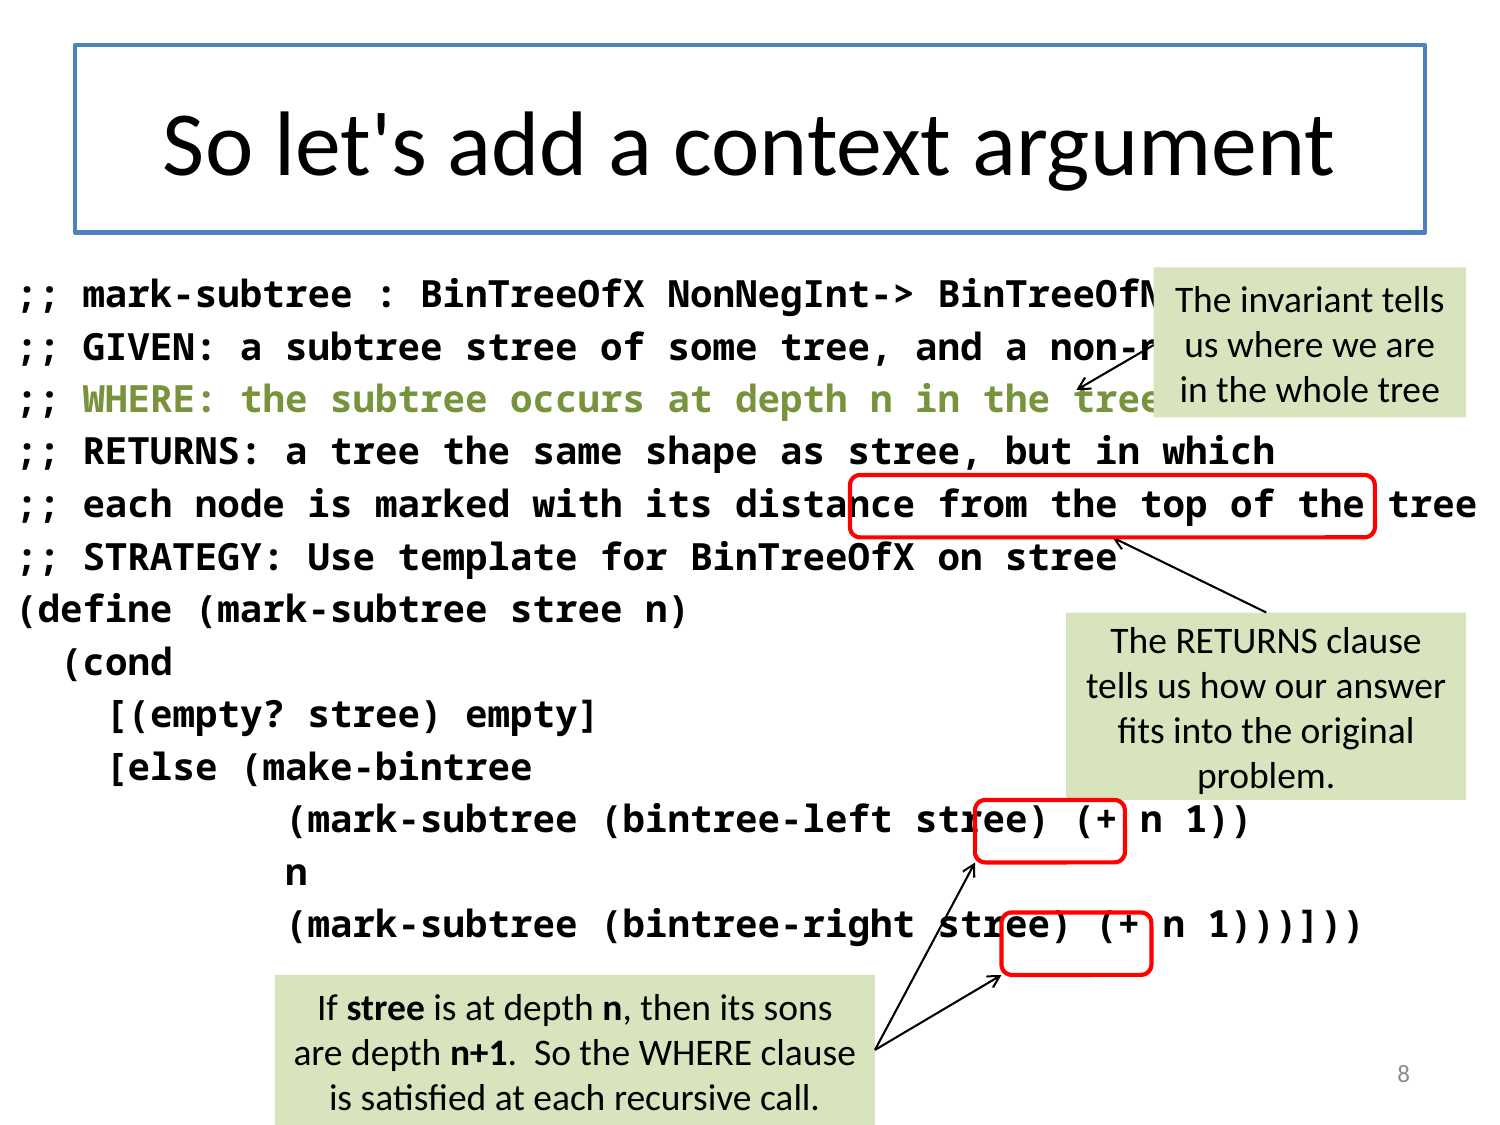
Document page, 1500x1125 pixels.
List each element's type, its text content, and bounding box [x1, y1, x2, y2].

text_box The RETURNS clause tells us how our answer fits into the original problem. [1064, 610, 1468, 802]
text_box [847, 472, 1378, 540]
title So let's add a context argument [73, 43, 1427, 235]
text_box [1076, 344, 1154, 391]
text_box If stree is at depth n, then its sons are depth n+1. So the WHERE clause is satisfied at each recursive call. [273, 973, 877, 1125]
text_box The invariant tells us where we are in the whole tree [1152, 265, 1468, 419]
list ;; mark-subtree : BinTreeOfX NonNegInt-> BinTreeOfNumber ;; GIVEN: a subtree stree of some tree, and a non-neg int n ;; WHERE: the subtree occurs at depth n in the tree ;; RETURNS: a tree the same shape as stree, but in which ;; each node is marked with its distance from the top of the tree ;; STRATEGY: Use template for BinTreeOfX on stree (define (mark-subtree stree n) (cond [(empty? stree) empty] [else (make-bintree (mark-subtree (bintree-left stree) (+ n 1)) n (mark-subtree (bintree-right stree) (+ n 1)))])) [0, 262, 1500, 1005]
text_box [972, 797, 1128, 865]
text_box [1112, 537, 1267, 613]
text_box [874, 974, 1002, 1051]
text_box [874, 862, 976, 974]
text_box [999, 910, 1154, 978]
slide_number 8 [1074, 1042, 1425, 1103]
